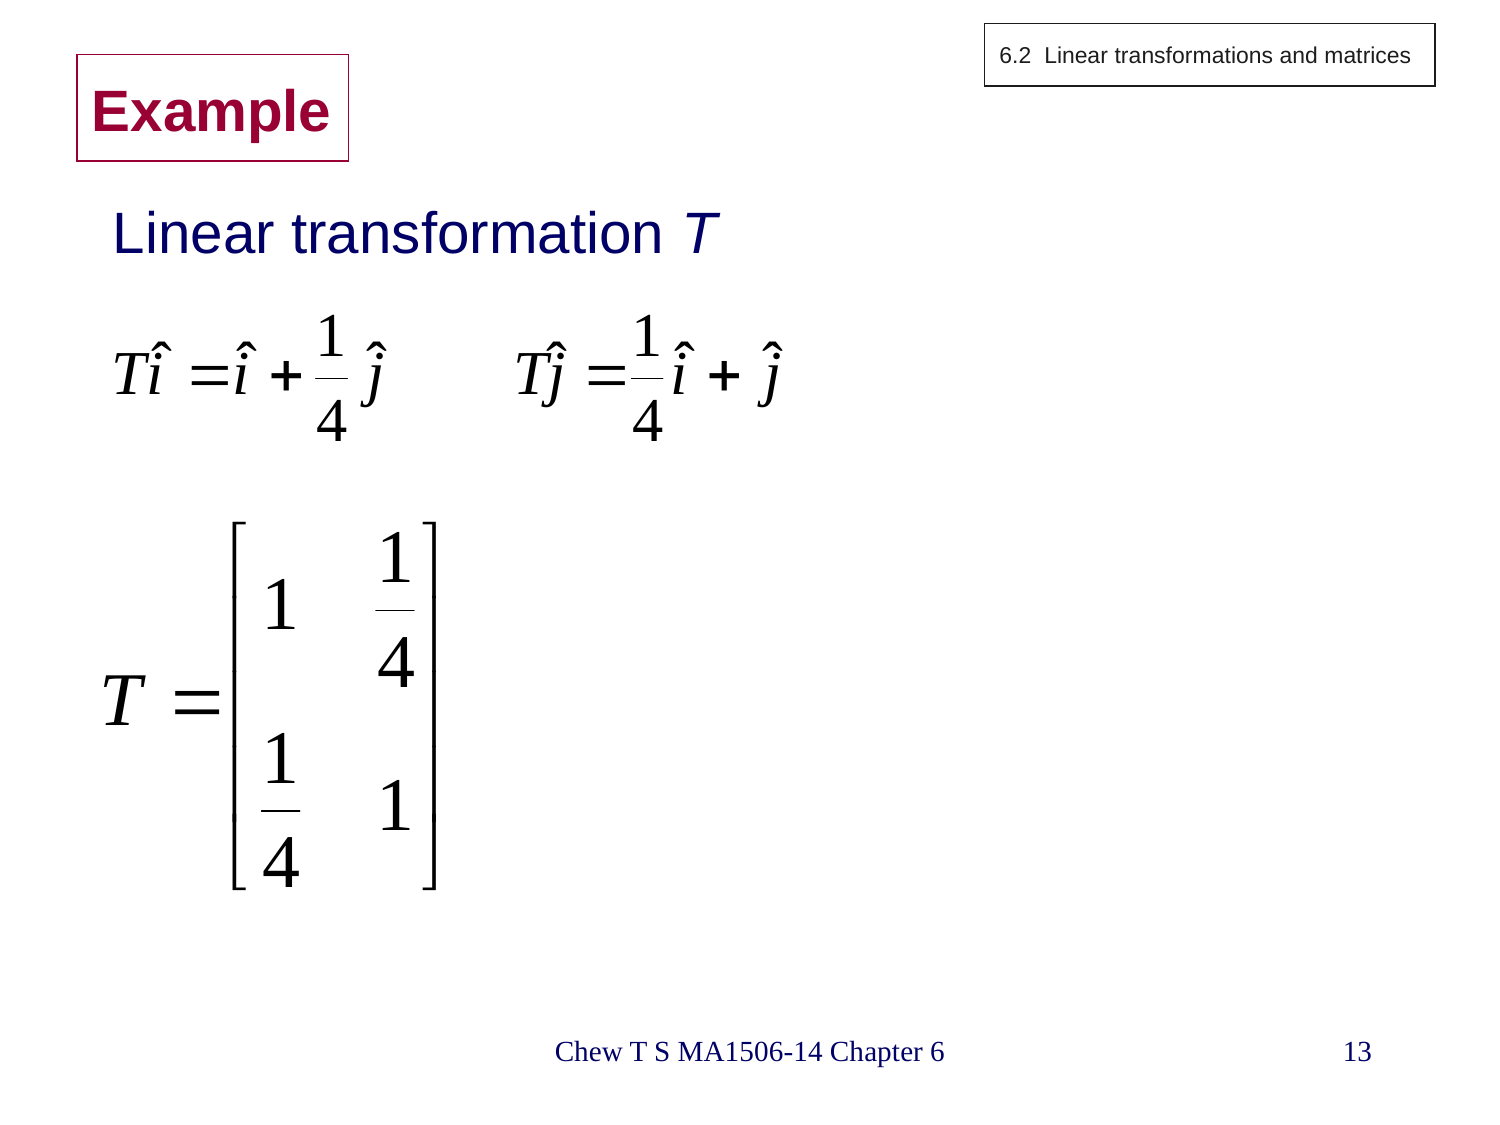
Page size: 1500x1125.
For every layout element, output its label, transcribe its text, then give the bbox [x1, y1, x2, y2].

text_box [513, 302, 787, 447]
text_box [111, 302, 392, 447]
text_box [100, 514, 455, 898]
footer Chew T S MA1506-14 Chapter 6 [512, 1024, 988, 1101]
title Example [76, 54, 349, 162]
slide_number 13 [1074, 1024, 1388, 1101]
text_box Linear transformation T [81, 187, 779, 273]
text_box 6.2 Linear transformations and matrices [984, 23, 1435, 86]
